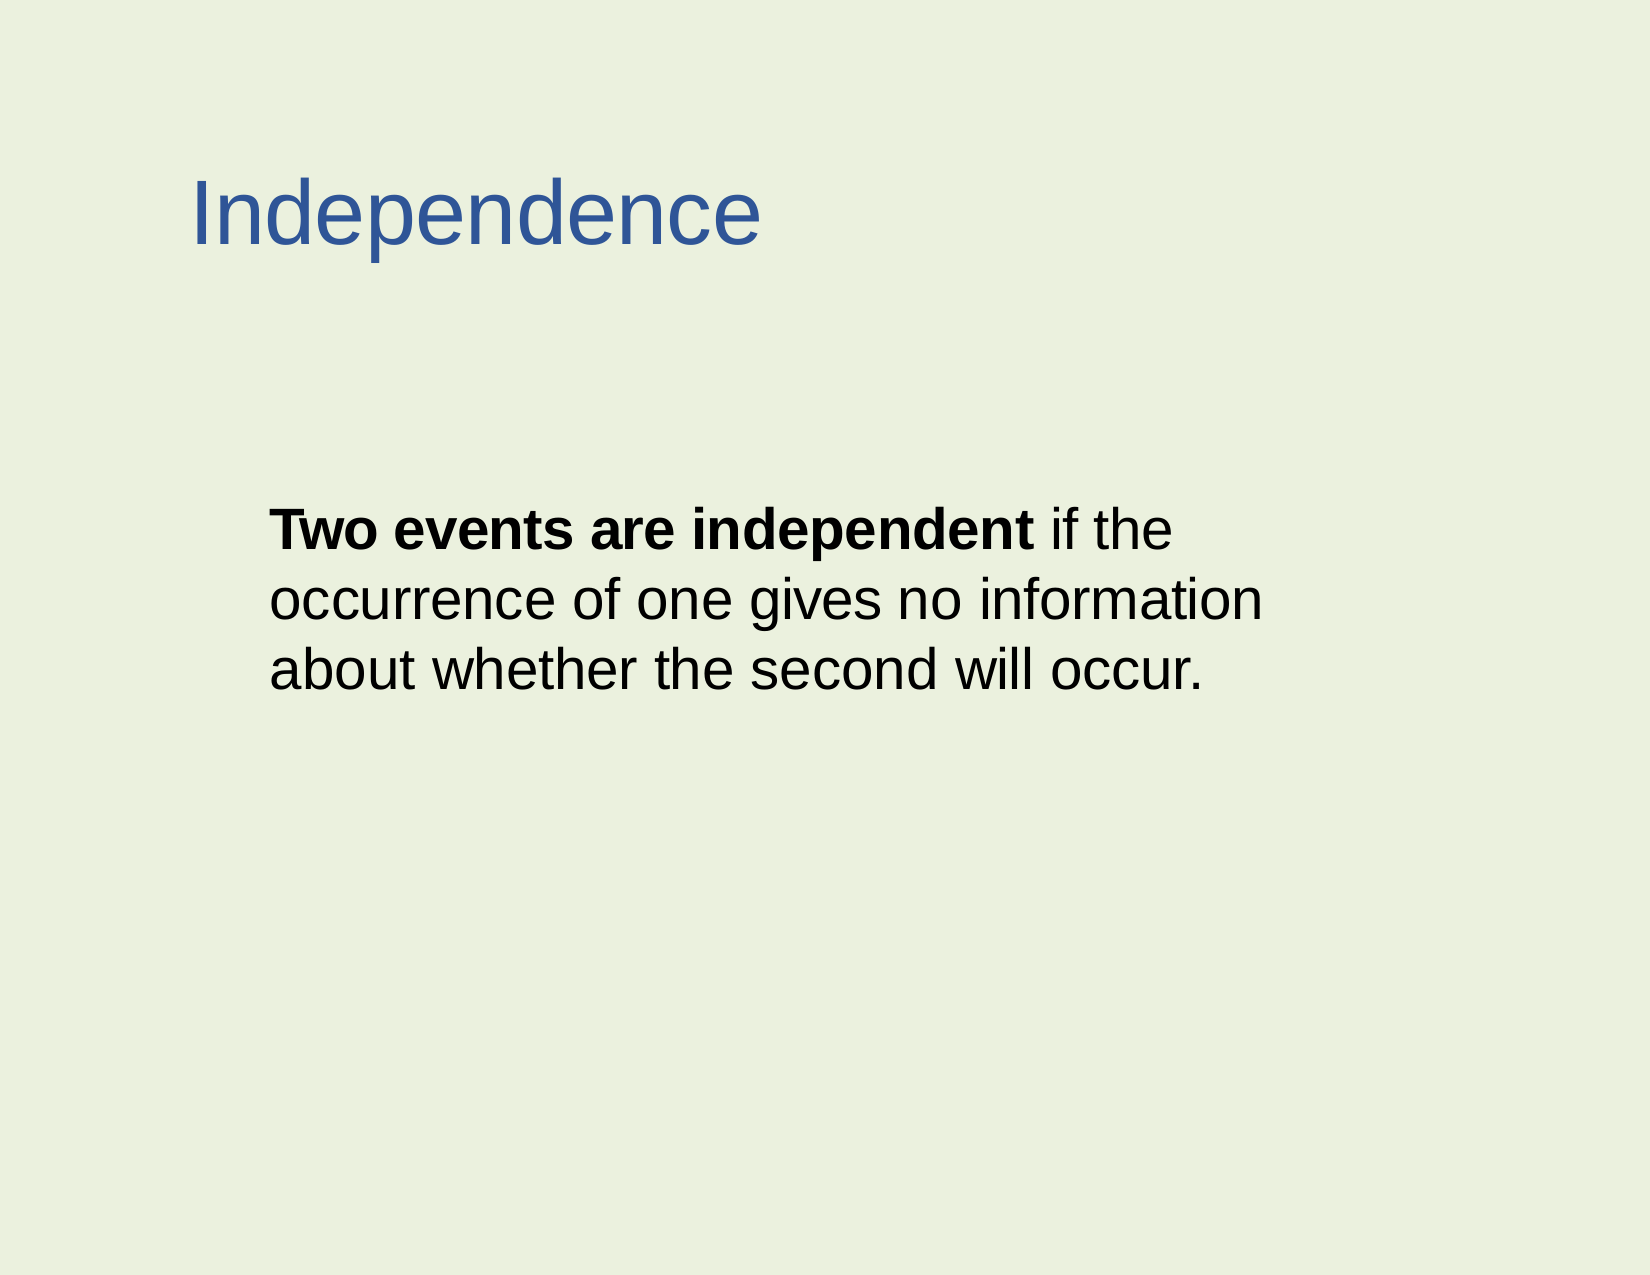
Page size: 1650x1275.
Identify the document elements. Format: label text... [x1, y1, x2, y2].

text_box Two events are independent if the occurrence of one gives no information about whether the second will occur. [262, 487, 1475, 702]
text_box Independence [187, 149, 1138, 263]
